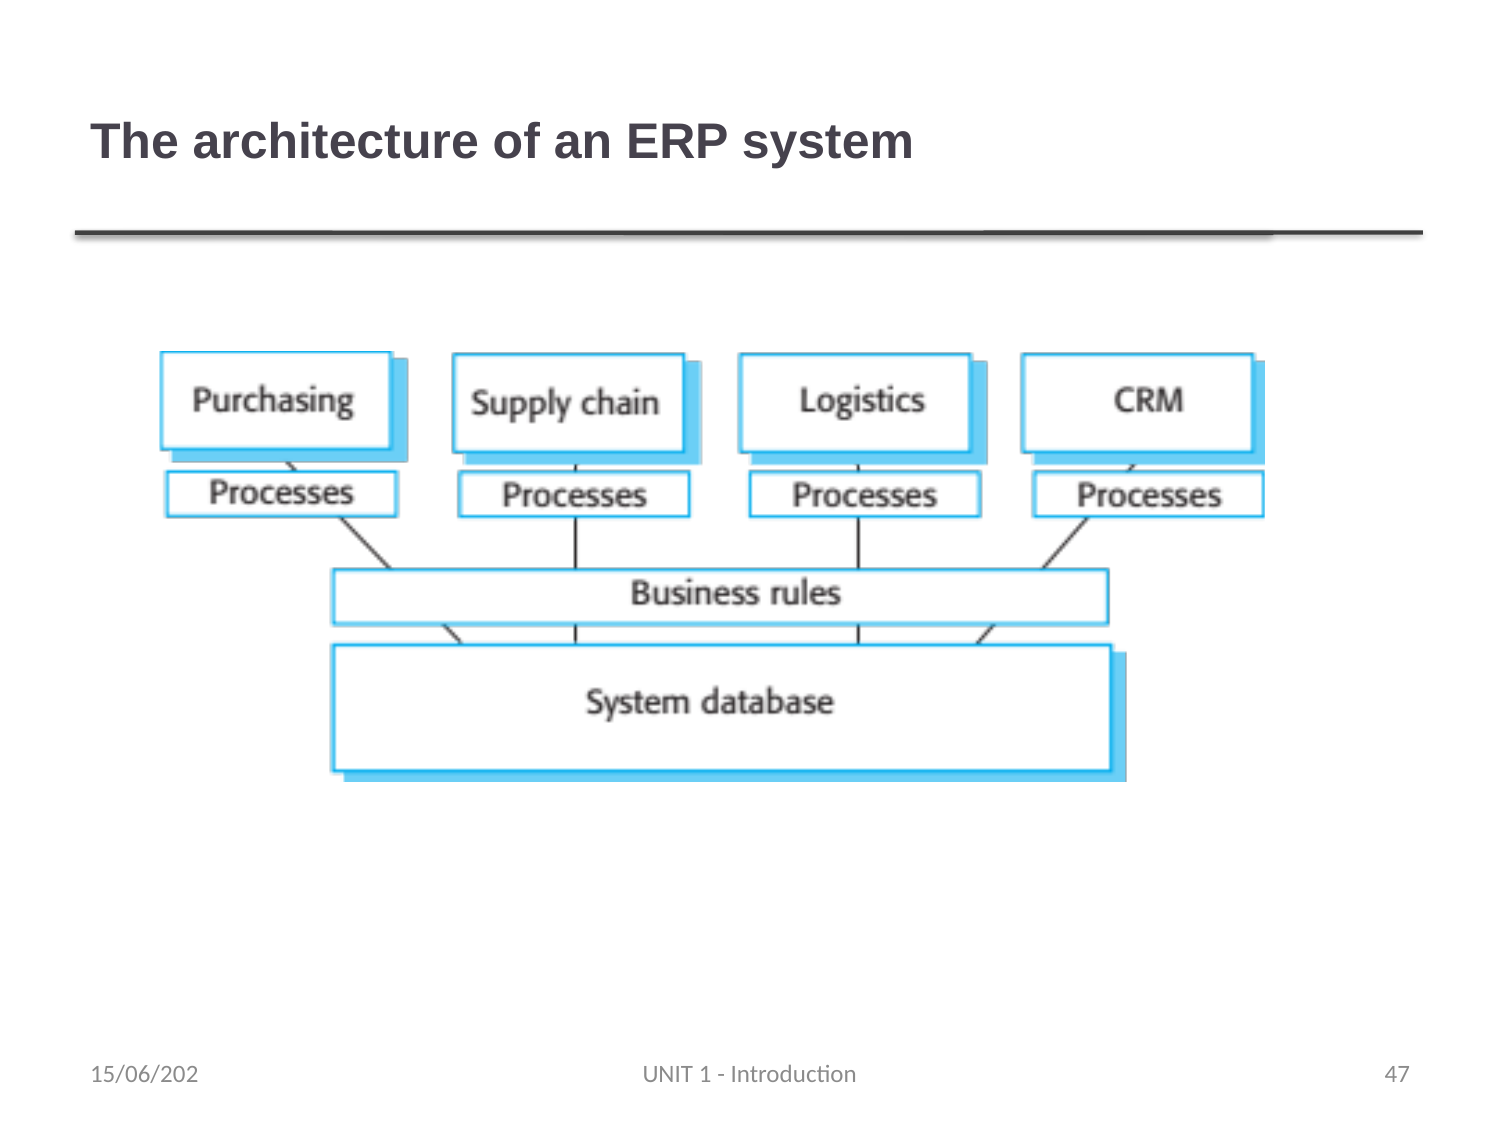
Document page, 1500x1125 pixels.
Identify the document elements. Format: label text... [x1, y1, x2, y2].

slide_number 47 [1074, 1042, 1425, 1103]
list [159, 262, 1266, 871]
title The architecture of an ERP system [74, 44, 1424, 233]
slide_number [75, 1042, 425, 1103]
footer UNIT 1 - Introduction [512, 1042, 988, 1103]
